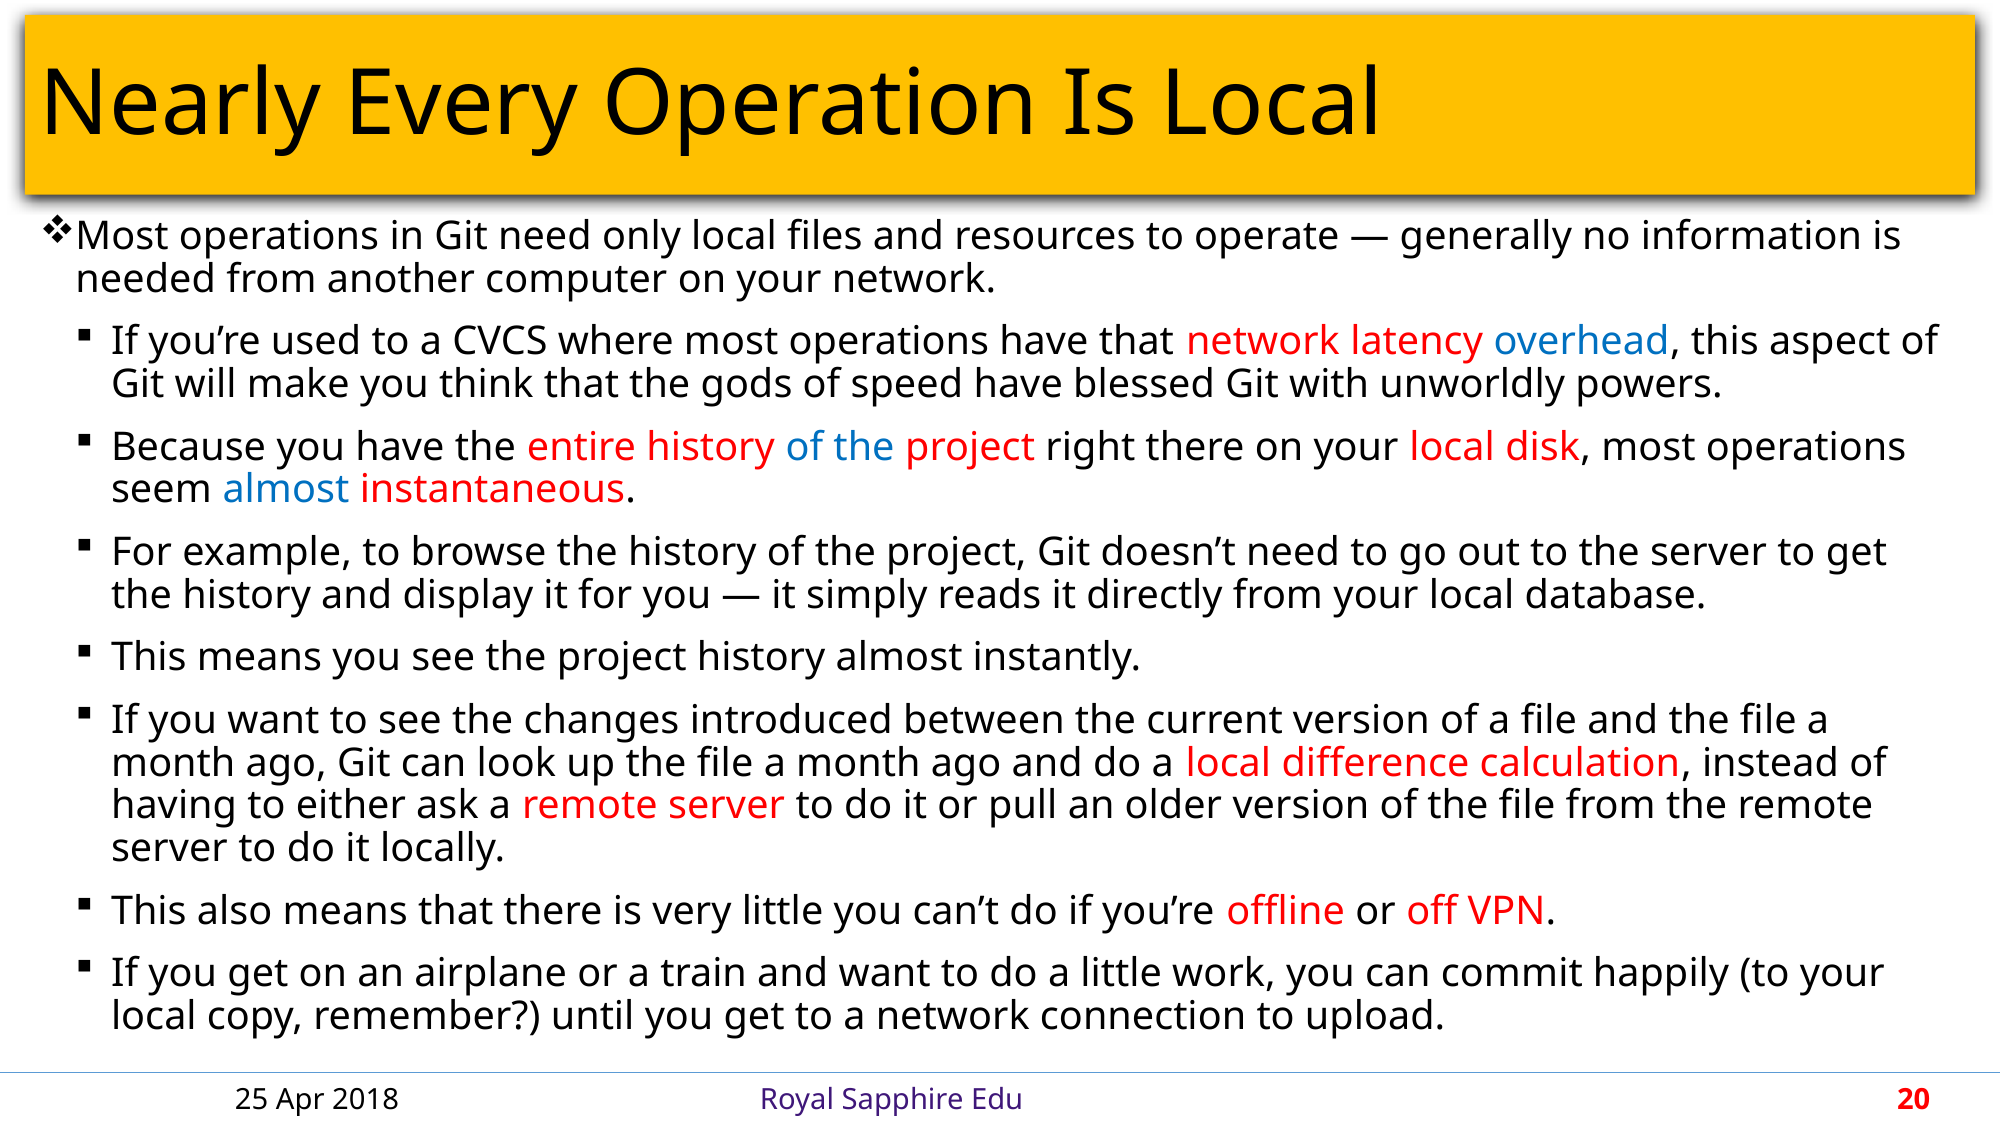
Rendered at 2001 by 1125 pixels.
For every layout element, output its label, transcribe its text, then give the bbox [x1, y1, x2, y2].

list Most operations in Git need only local files and resources to operate — generally no information is needed from another computer on your network. If you’re used to a CVCS where most operations have that network latency overhead, this aspect of Git will make you think that the gods of speed have blessed Git with unworldly powers. Because you have the entire history of the project right there on your local disk, most operations seem almost instantaneous. For example, to browse the history of the project, Git doesn’t need to go out to the server to get the history and display it for you — it simply reads it directly from your local database. This means you see the project history almost instantly. If you want to see the changes introduced between the current version of a file and the file a month ago, Git can look up the file a month ago and do a local difference calculation, instead of having to either ask a remote server to do it or pull an older version of the file from the remote server to do it locally. This also means that there is very little you can’t do if you’re offline or off VPN. If you get on an airplane or a train and want to do a little work, you can commit happily (to your local copy, remember?) until you get to a network connection to upload. [24, 208, 1975, 1063]
title Nearly Every Operation Is Local [24, 14, 1975, 195]
footer Royal Sapphire Edu [745, 1072, 1421, 1115]
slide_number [220, 1072, 671, 1115]
slide_number 20 [1495, 1072, 1946, 1115]
